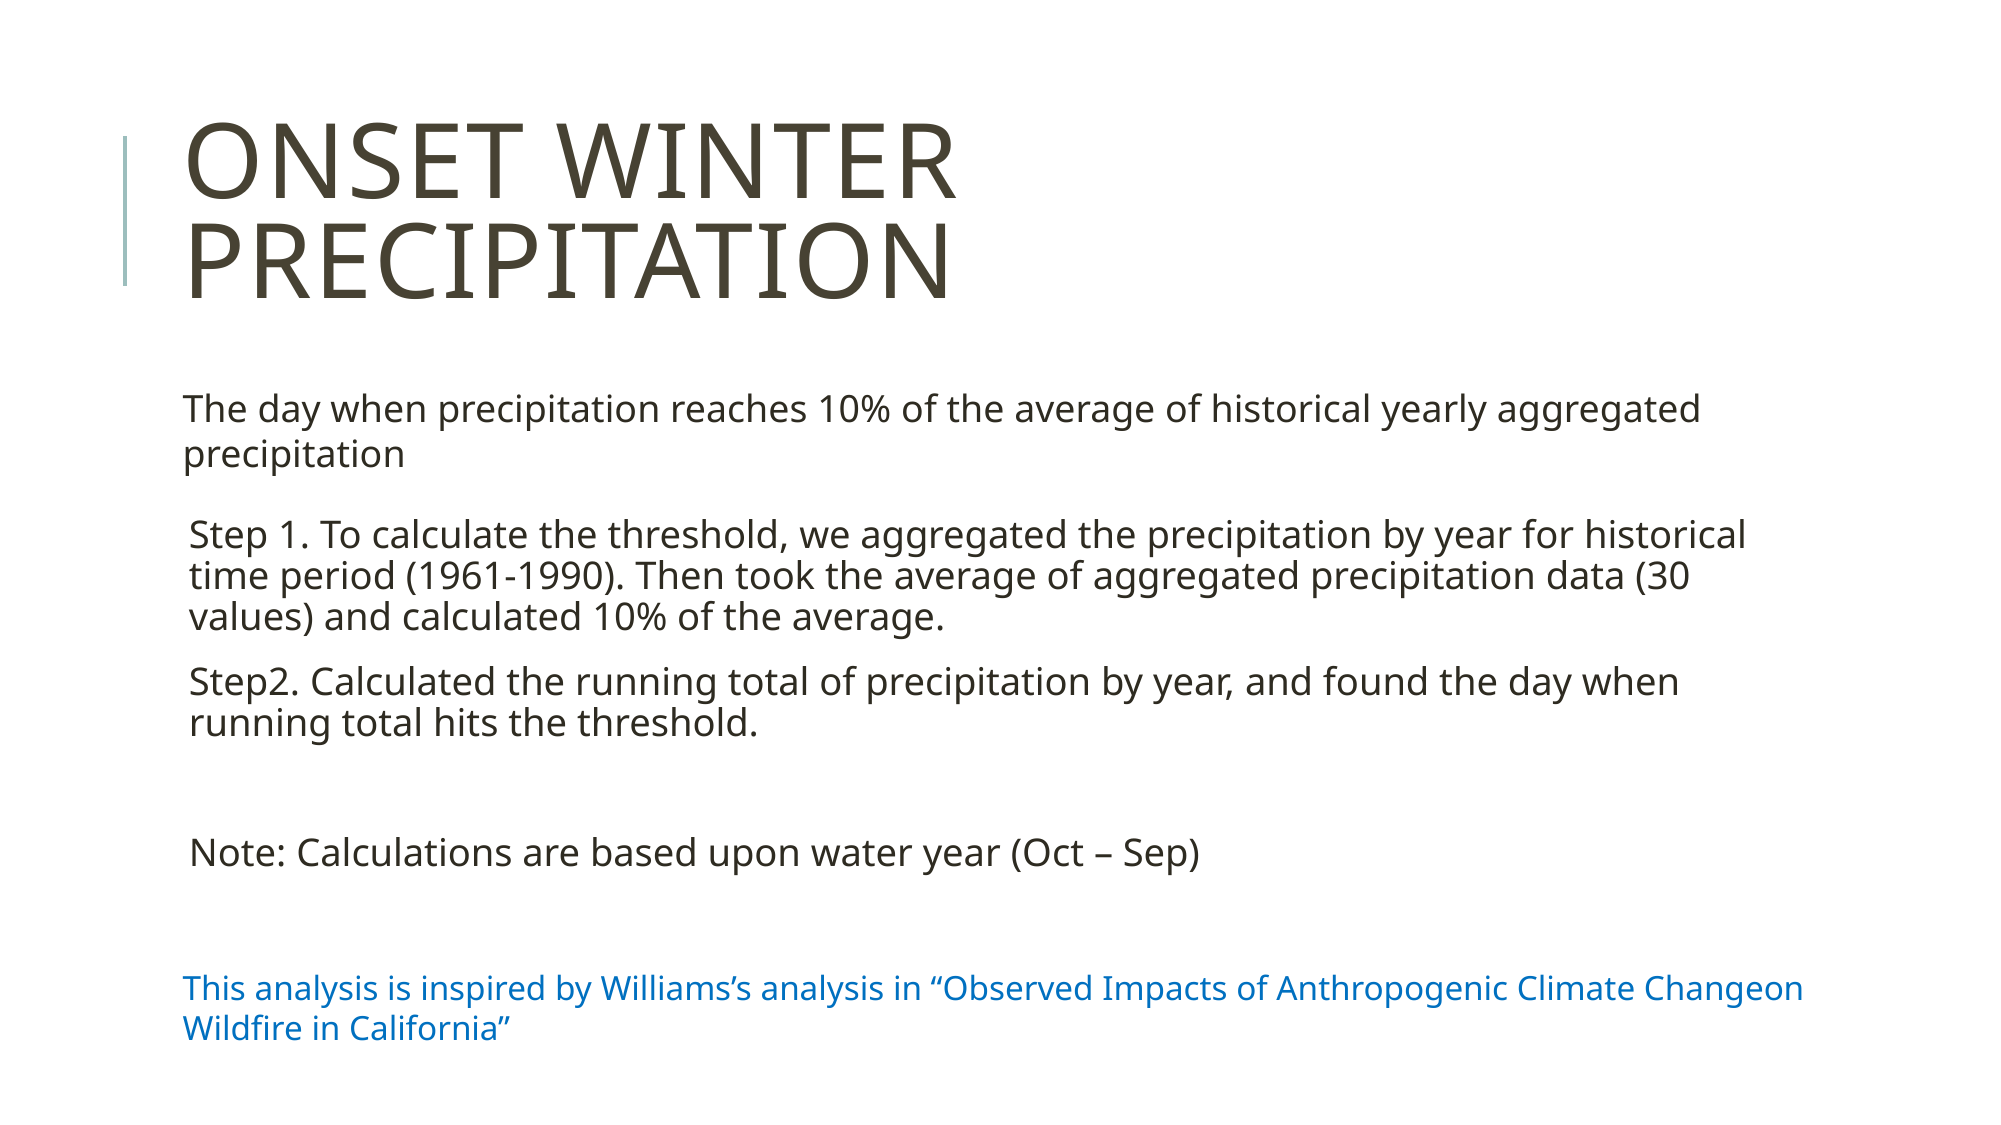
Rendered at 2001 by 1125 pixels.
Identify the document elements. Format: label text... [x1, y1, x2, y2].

text_box The day when precipitation reaches 10% of the average of historical yearly aggregated precipitation [167, 378, 1750, 483]
list Step 1. To calculate the threshold, we aggregated the precipitation by year for historical time period (1961-1990). Then took the average of aggregated precipitation data (30 values) and calculated 10% of the average. Step2. Calculated the running total of precipitation by year, and found the day when running total hits the threshold. Note: Calculations are based upon water year (Oct – Sep) [168, 508, 1763, 884]
text_box This analysis is inspired by Williams’s analysis in “Observed Impacts of Anthropogenic Climate Changeon Wildfire in California” [168, 959, 1917, 1100]
title Onset winter precipitation [168, 96, 1763, 342]
